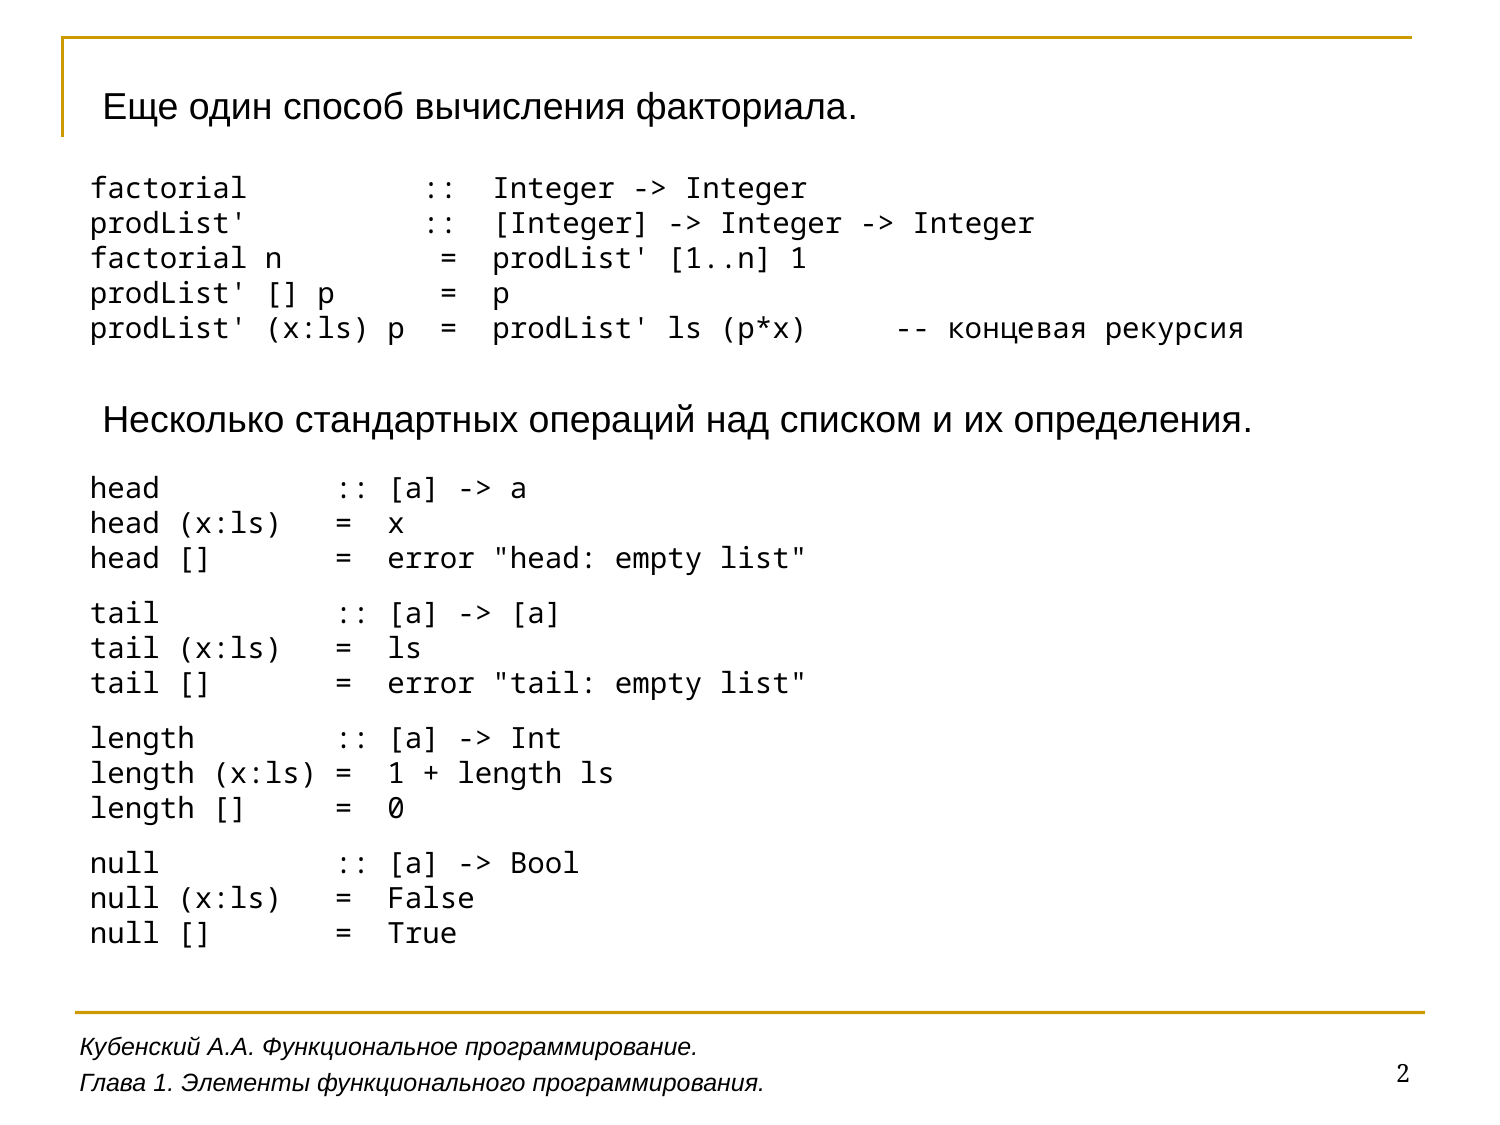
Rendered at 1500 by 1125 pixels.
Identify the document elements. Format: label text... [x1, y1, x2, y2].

text_box factorial :: Integer -> Integer prodList' :: [Integer] -> Integer -> Integer factorial n = prodList' [1..n] 1 prodList' [] p = p prodList' (x:ls) p = prodList' ls (p*x) -- концевая рекурсия [75, 162, 1400, 352]
text_box tail :: [a] -> [a] tail (x:ls) = ls tail [] = error "tail: empty list" [75, 587, 1400, 708]
text_box null :: [a] -> Bool null (x:ls) = False null [] = True [75, 837, 1400, 958]
text_box Кубенский А.А. Функциональное программирование. [64, 1023, 1353, 1068]
slide_number 2 [1294, 1023, 1426, 1100]
text_box Глава 1. Элементы функционального программирования. [64, 1058, 1294, 1104]
text_box head :: [a] -> a head (x:ls) = x head [] = error "head: empty list" [75, 462, 1400, 583]
text_box Еще один способ вычисления факториала. [87, 74, 1413, 135]
text_box Несколько стандартных операций над списком и их определения. [87, 387, 1413, 448]
text_box length :: [a] -> Int length (x:ls) = 1 + length ls length [] = 0 [75, 712, 1400, 833]
